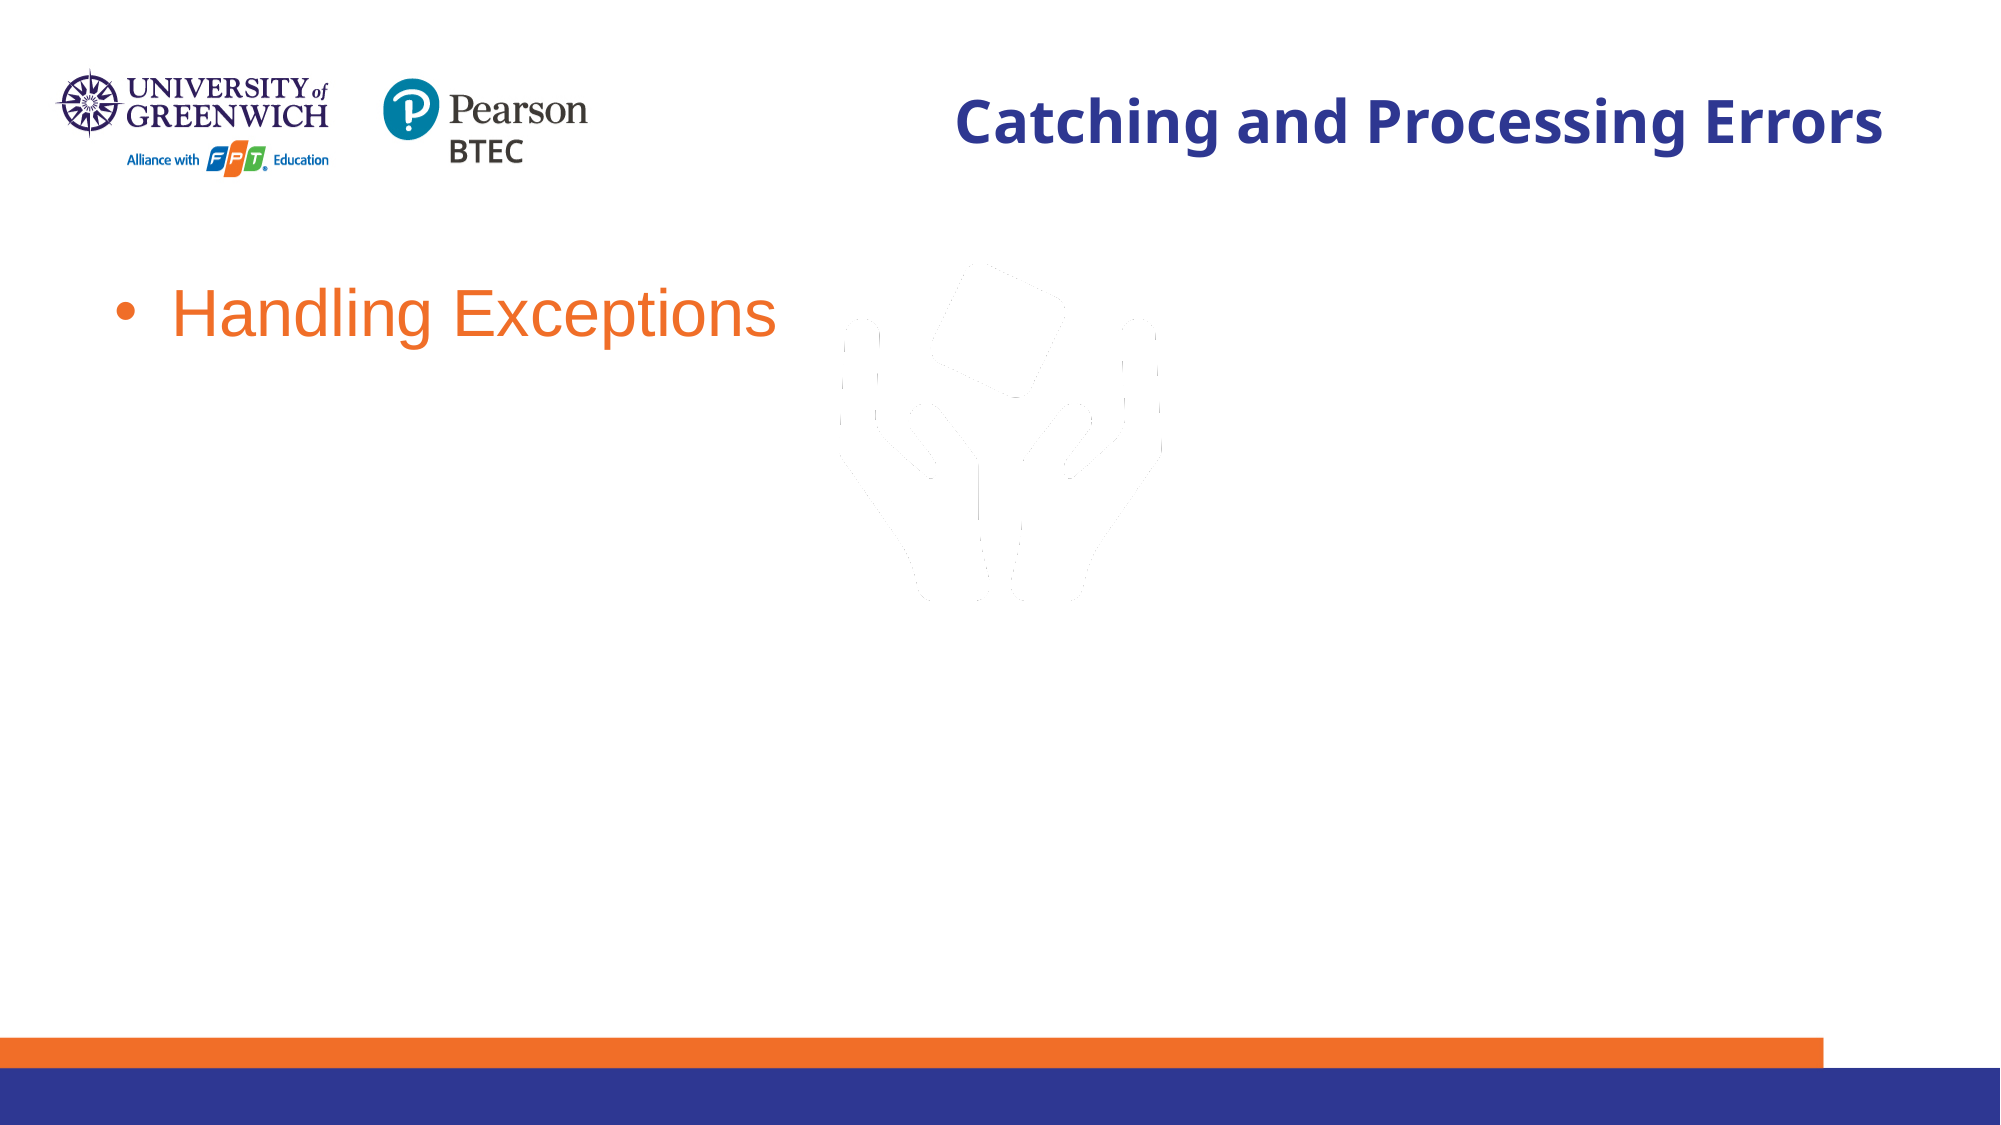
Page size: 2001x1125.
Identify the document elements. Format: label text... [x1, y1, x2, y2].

title Catching and Processing Errors [894, 76, 1900, 209]
picture [0, 0, 2000, 1125]
list Handling Exceptions [99, 262, 1900, 1005]
